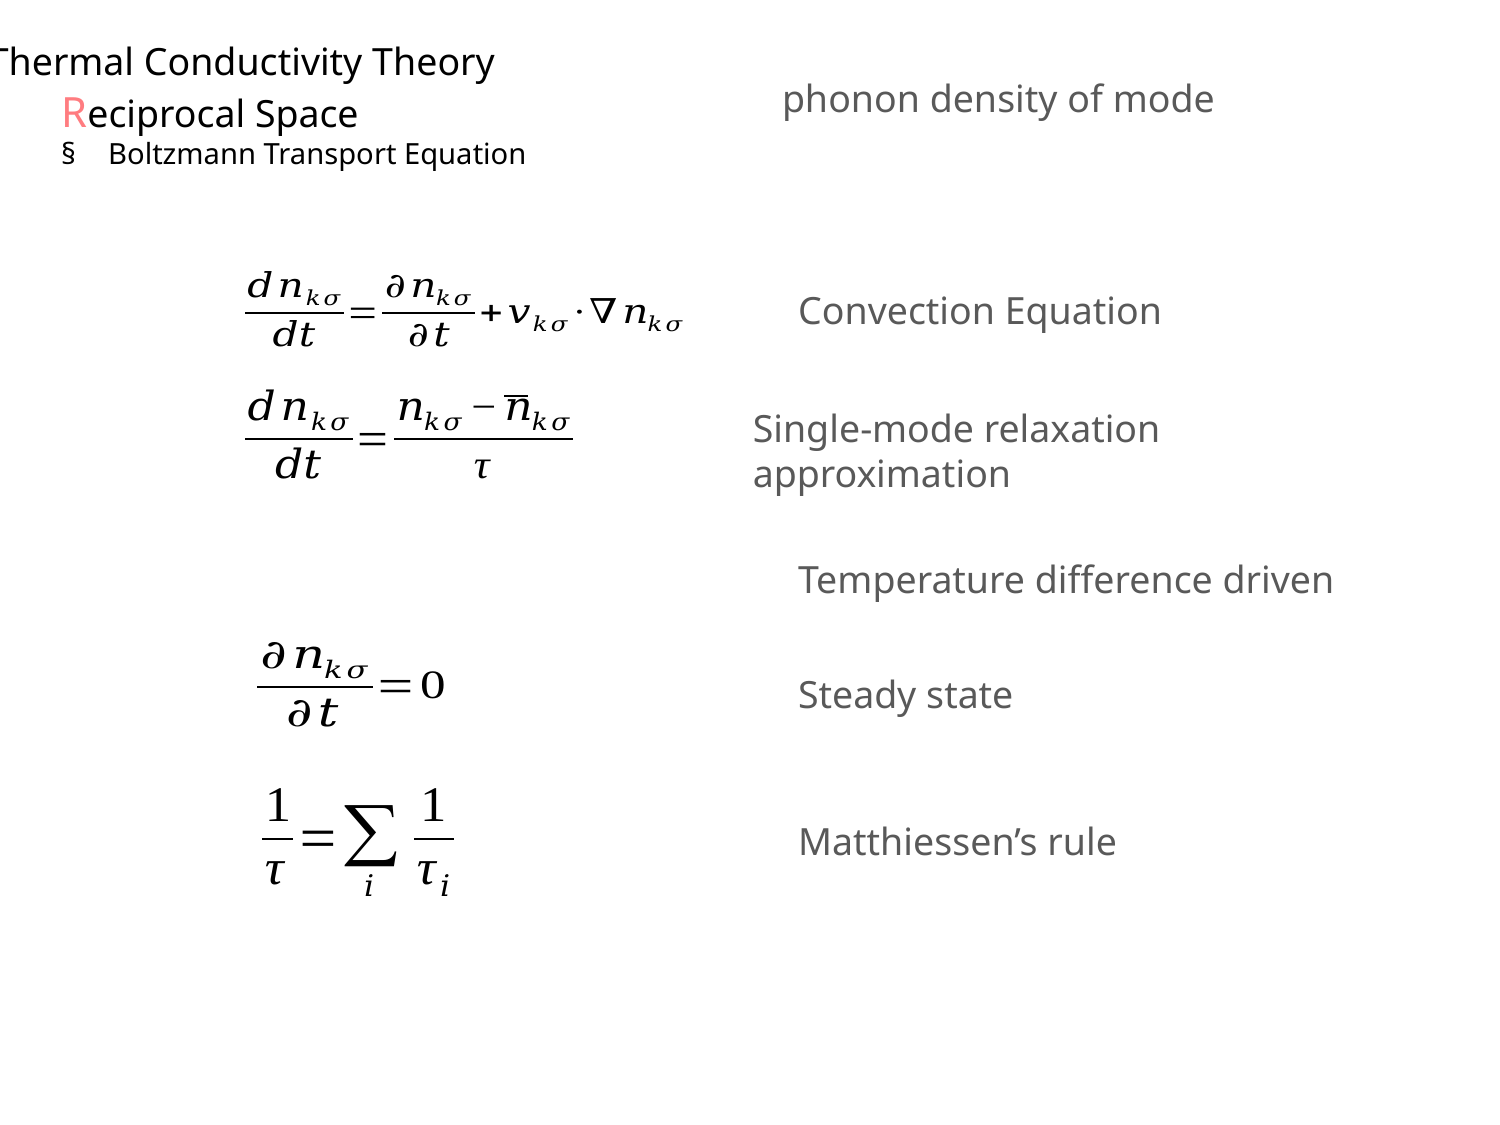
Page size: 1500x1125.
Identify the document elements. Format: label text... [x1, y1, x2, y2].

text_box Matthiessen’s rule [783, 810, 1174, 871]
text_box Convection Equation [783, 280, 1199, 340]
text_box Steady state [783, 663, 1147, 723]
text_box Reciprocal Space Boltzmann Transport Equation [46, 78, 542, 178]
text_box Thermal Conductivity Theory [0, 30, 520, 91]
text_box Temperature difference driven [783, 548, 1379, 609]
text_box Single-mode relaxation approximation [738, 397, 1378, 503]
